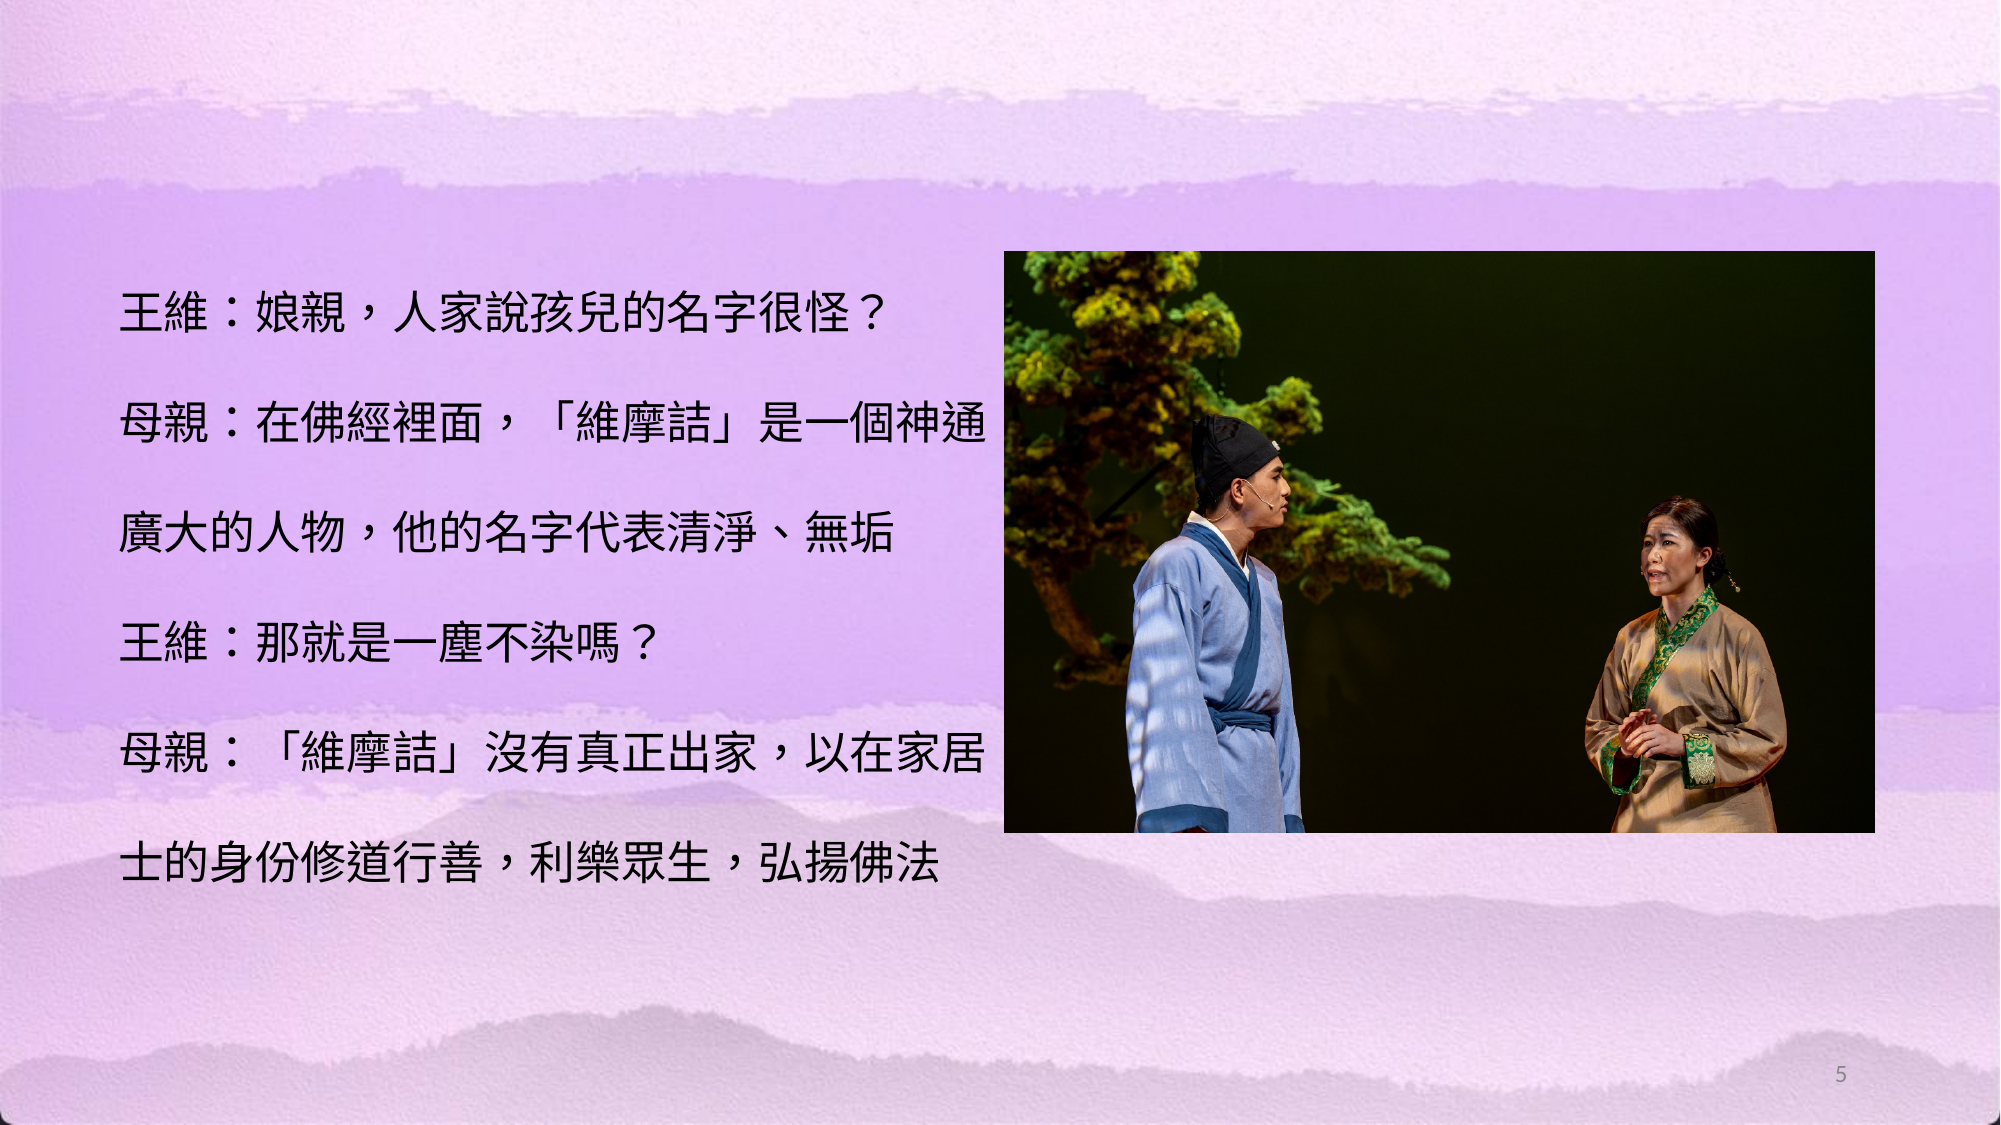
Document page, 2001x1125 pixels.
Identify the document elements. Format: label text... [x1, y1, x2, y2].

slide_number 5 [1412, 1042, 1863, 1103]
picture [0, 0, 2001, 1125]
text_box 王維：娘親，人家說孩兒的名字很怪？ 母親：在佛經裡面，「維摩詰」是一個神通廣大的人物，他的名字代表清淨、無垢 王維：那就是一塵不染嗎？ 母親：「維摩詰」沒有真正出家，以在家居士的身份修道行善，利樂眾生，弘揚佛法 [103, 221, 1016, 897]
